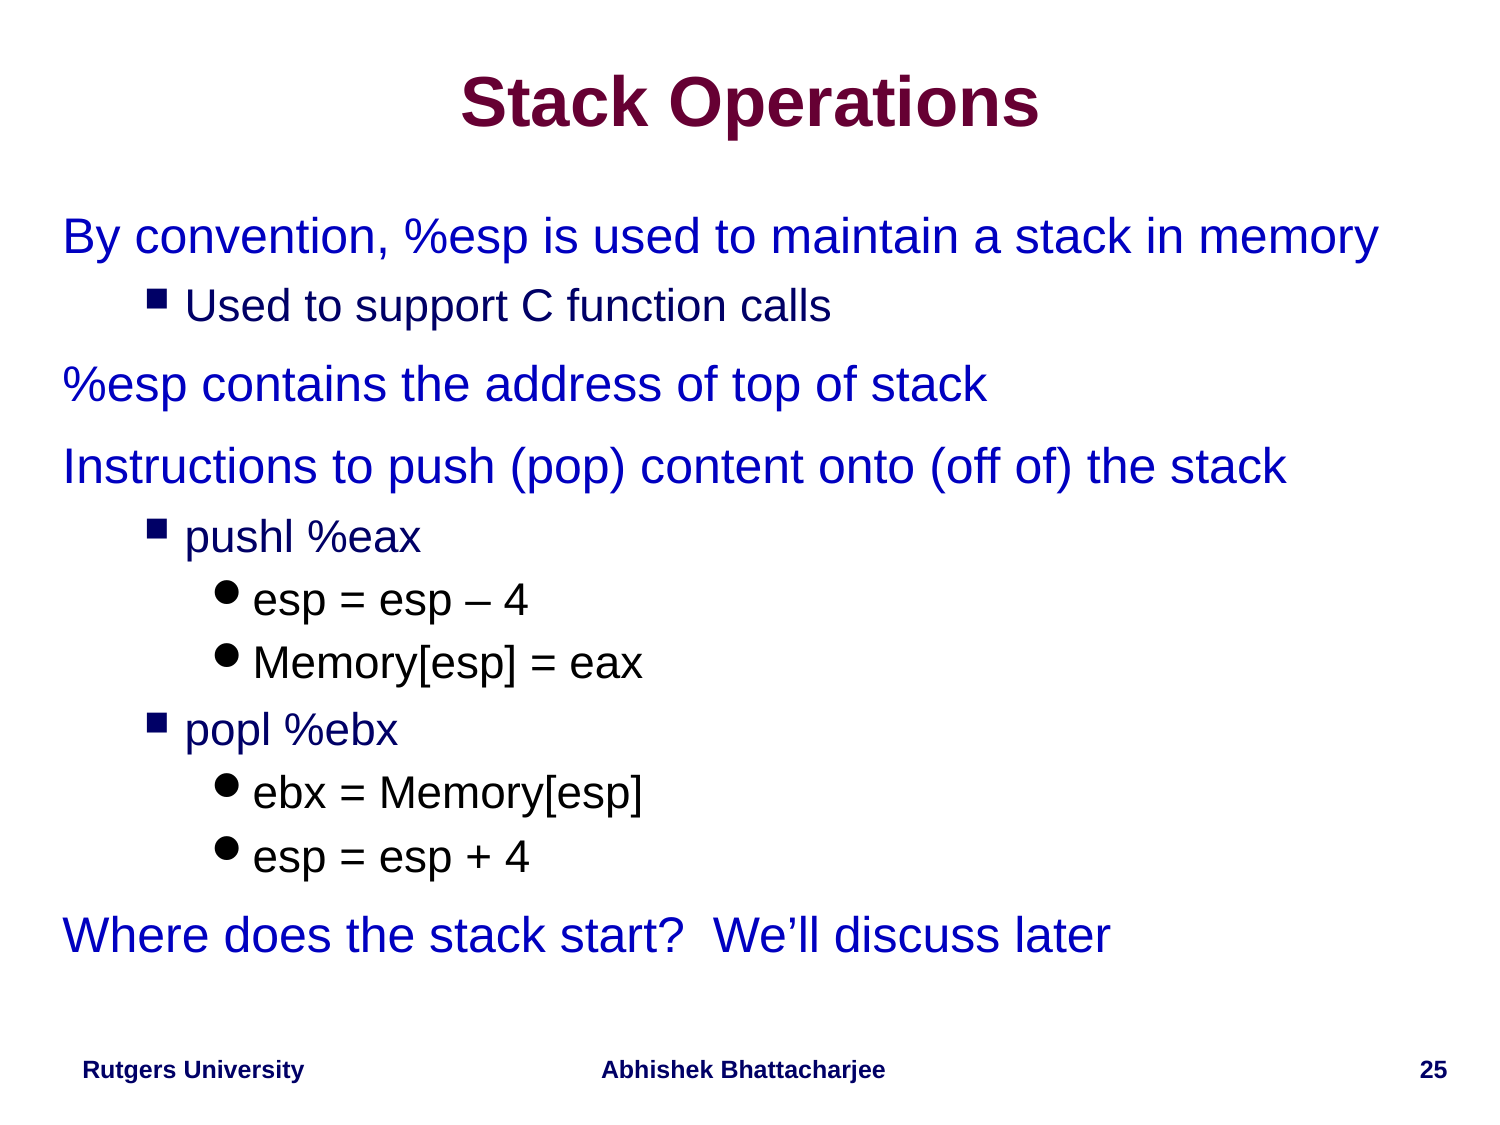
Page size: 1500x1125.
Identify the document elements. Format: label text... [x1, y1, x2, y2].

title Stack Operations [46, 40, 1456, 169]
list By convention, %esp is used to maintain a stack in memory Used to support C function calls %esp contains the address of top of stack Instructions to push (pop) content onto (off of) the stack pushl %eax esp = esp – 4 Memory[esp] = eax popl %ebx ebx = Memory[esp] esp = esp + 4 Where does the stack start? We’ll discuss later [47, 199, 1463, 1026]
